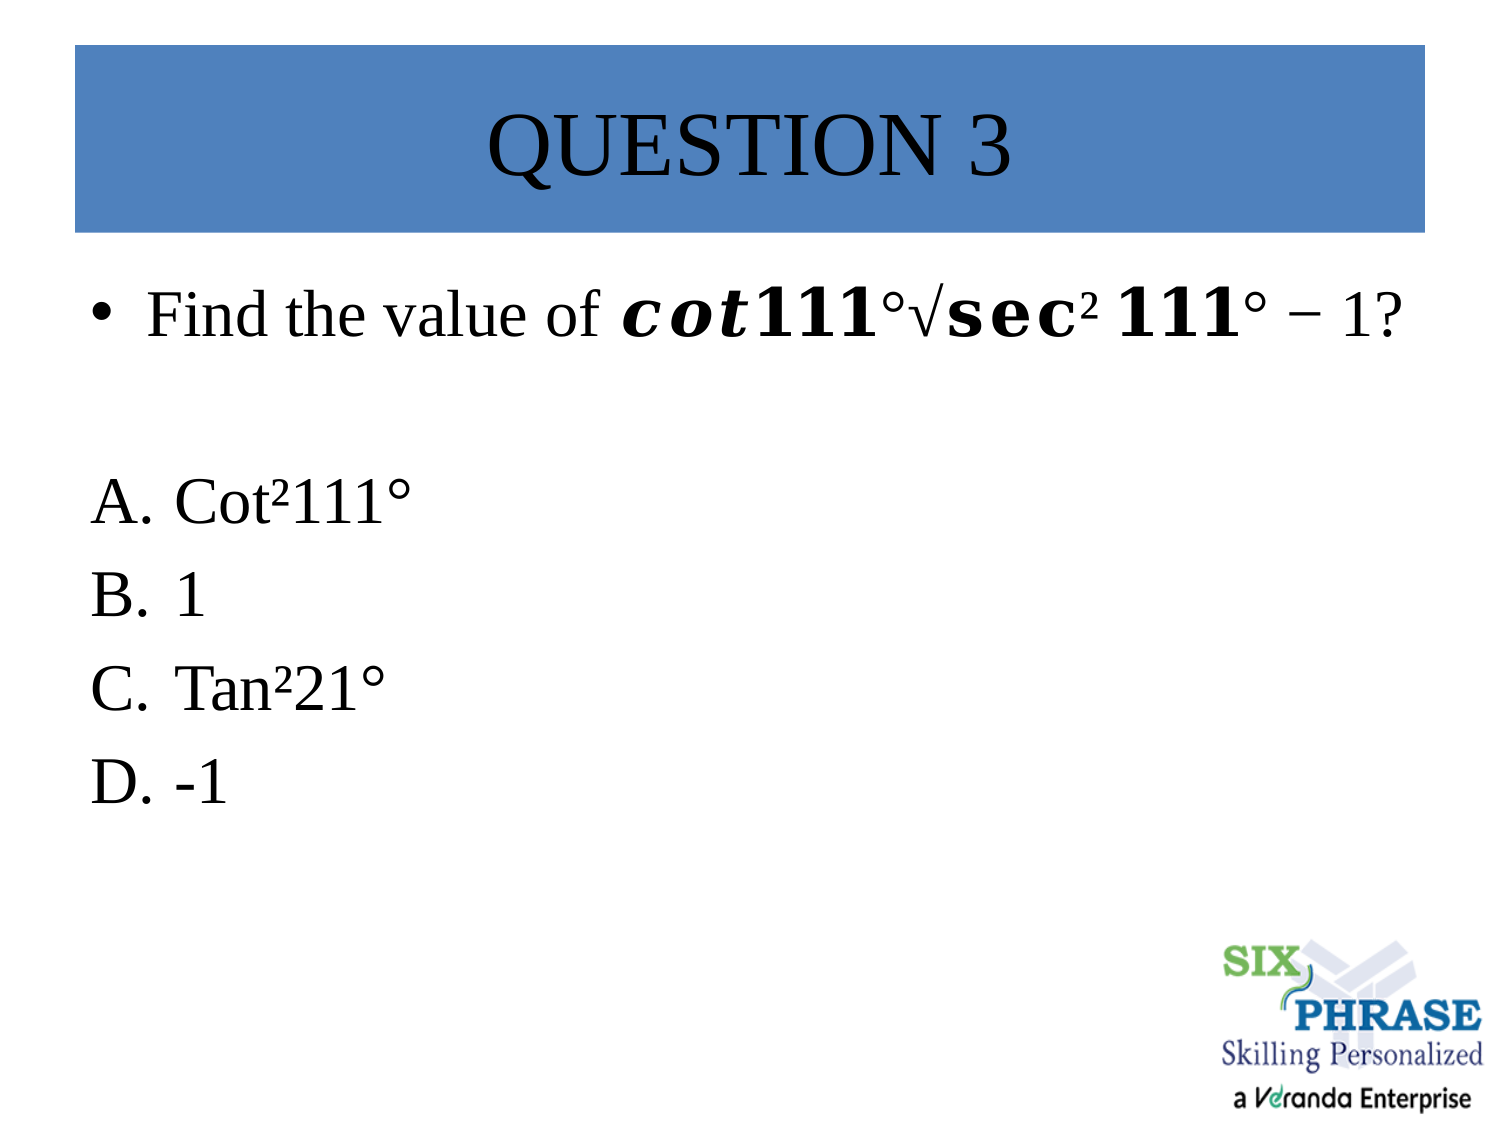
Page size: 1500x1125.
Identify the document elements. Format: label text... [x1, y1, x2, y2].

title QUESTION 3 [75, 45, 1425, 233]
list Find the value of 𝒄𝒐𝒕𝟏𝟏𝟏°√𝐬𝐞𝐜² 𝟏𝟏𝟏° − 1? Cot²111° 1 Tan²21° -1 [75, 262, 1425, 1005]
picture [1206, 924, 1500, 1125]
